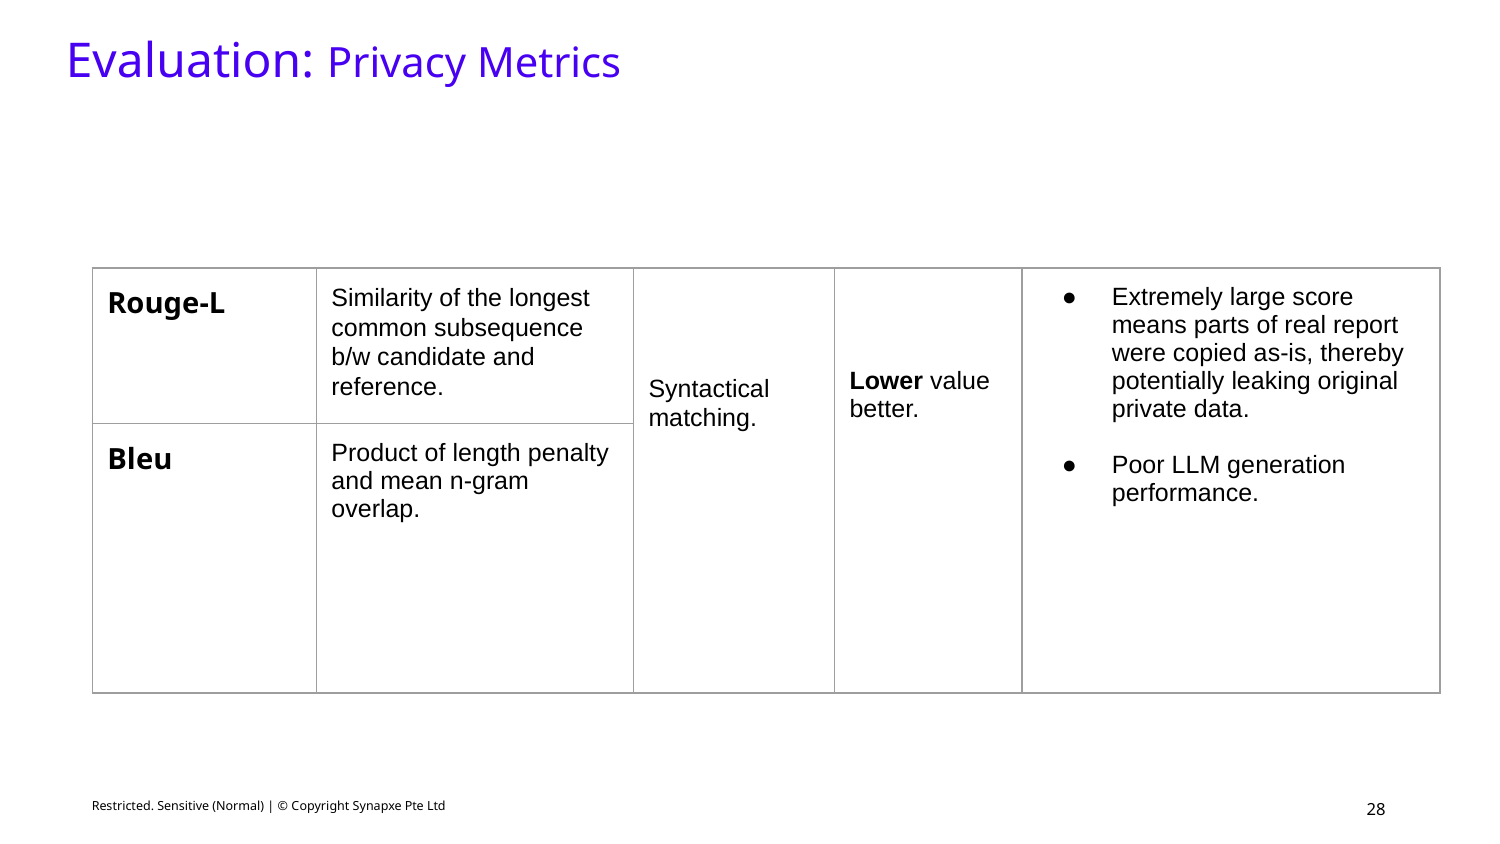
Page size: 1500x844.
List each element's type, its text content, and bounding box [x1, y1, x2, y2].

footer Restricted. Sensitive (Normal) | © Copyright Synapxe Pte Ltd [80, 788, 461, 823]
table_header Rouge-L [93, 269, 316, 423]
text_box Evaluation: Privacy Metrics [50, 21, 900, 103]
slide_number ‹#› [1059, 788, 1397, 834]
table_header Extremely large score means parts of real report were copied as-is, thereby potentially leaking original private data. Poor LLM generation performance. [1023, 269, 1439, 692]
table_cell Bleu [93, 424, 316, 692]
table_cell Product of length penalty and mean n-gram overlap. [317, 424, 633, 692]
table_header Similarity of the longest common subsequence b/w candidate and reference. [317, 269, 633, 423]
table_header Syntactical matching. [634, 269, 834, 692]
table_header Lower value better. [835, 269, 1021, 692]
